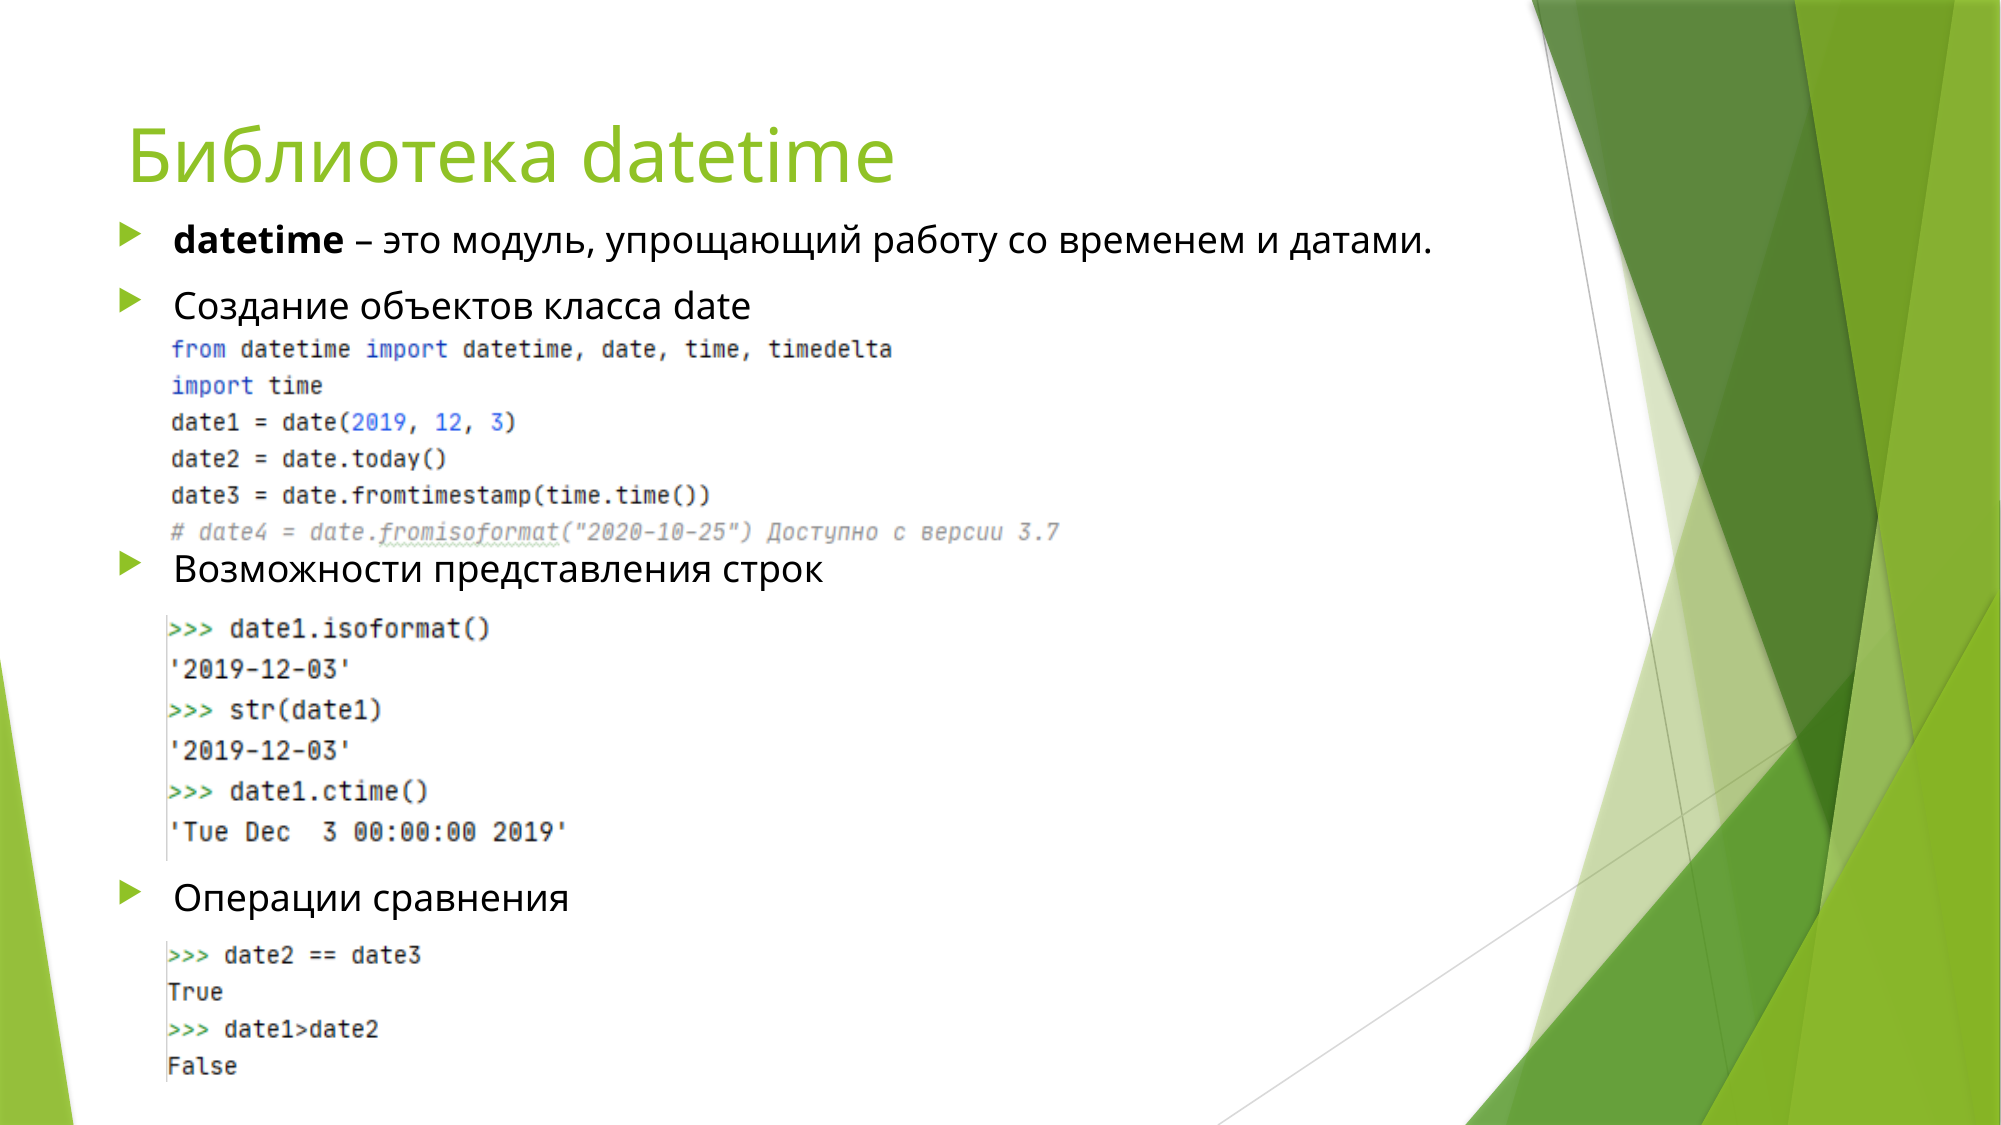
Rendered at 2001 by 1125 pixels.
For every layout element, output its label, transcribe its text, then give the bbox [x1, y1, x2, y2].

picture [165, 330, 1066, 552]
list datetime – это модуль, упрощающий работу со временем и датами. Создание объектов класса date Возможности представления строк Операции сравнения [101, 208, 1512, 845]
picture [165, 614, 579, 862]
title Библиотека datetime [111, 99, 1522, 317]
picture [165, 940, 431, 1083]
